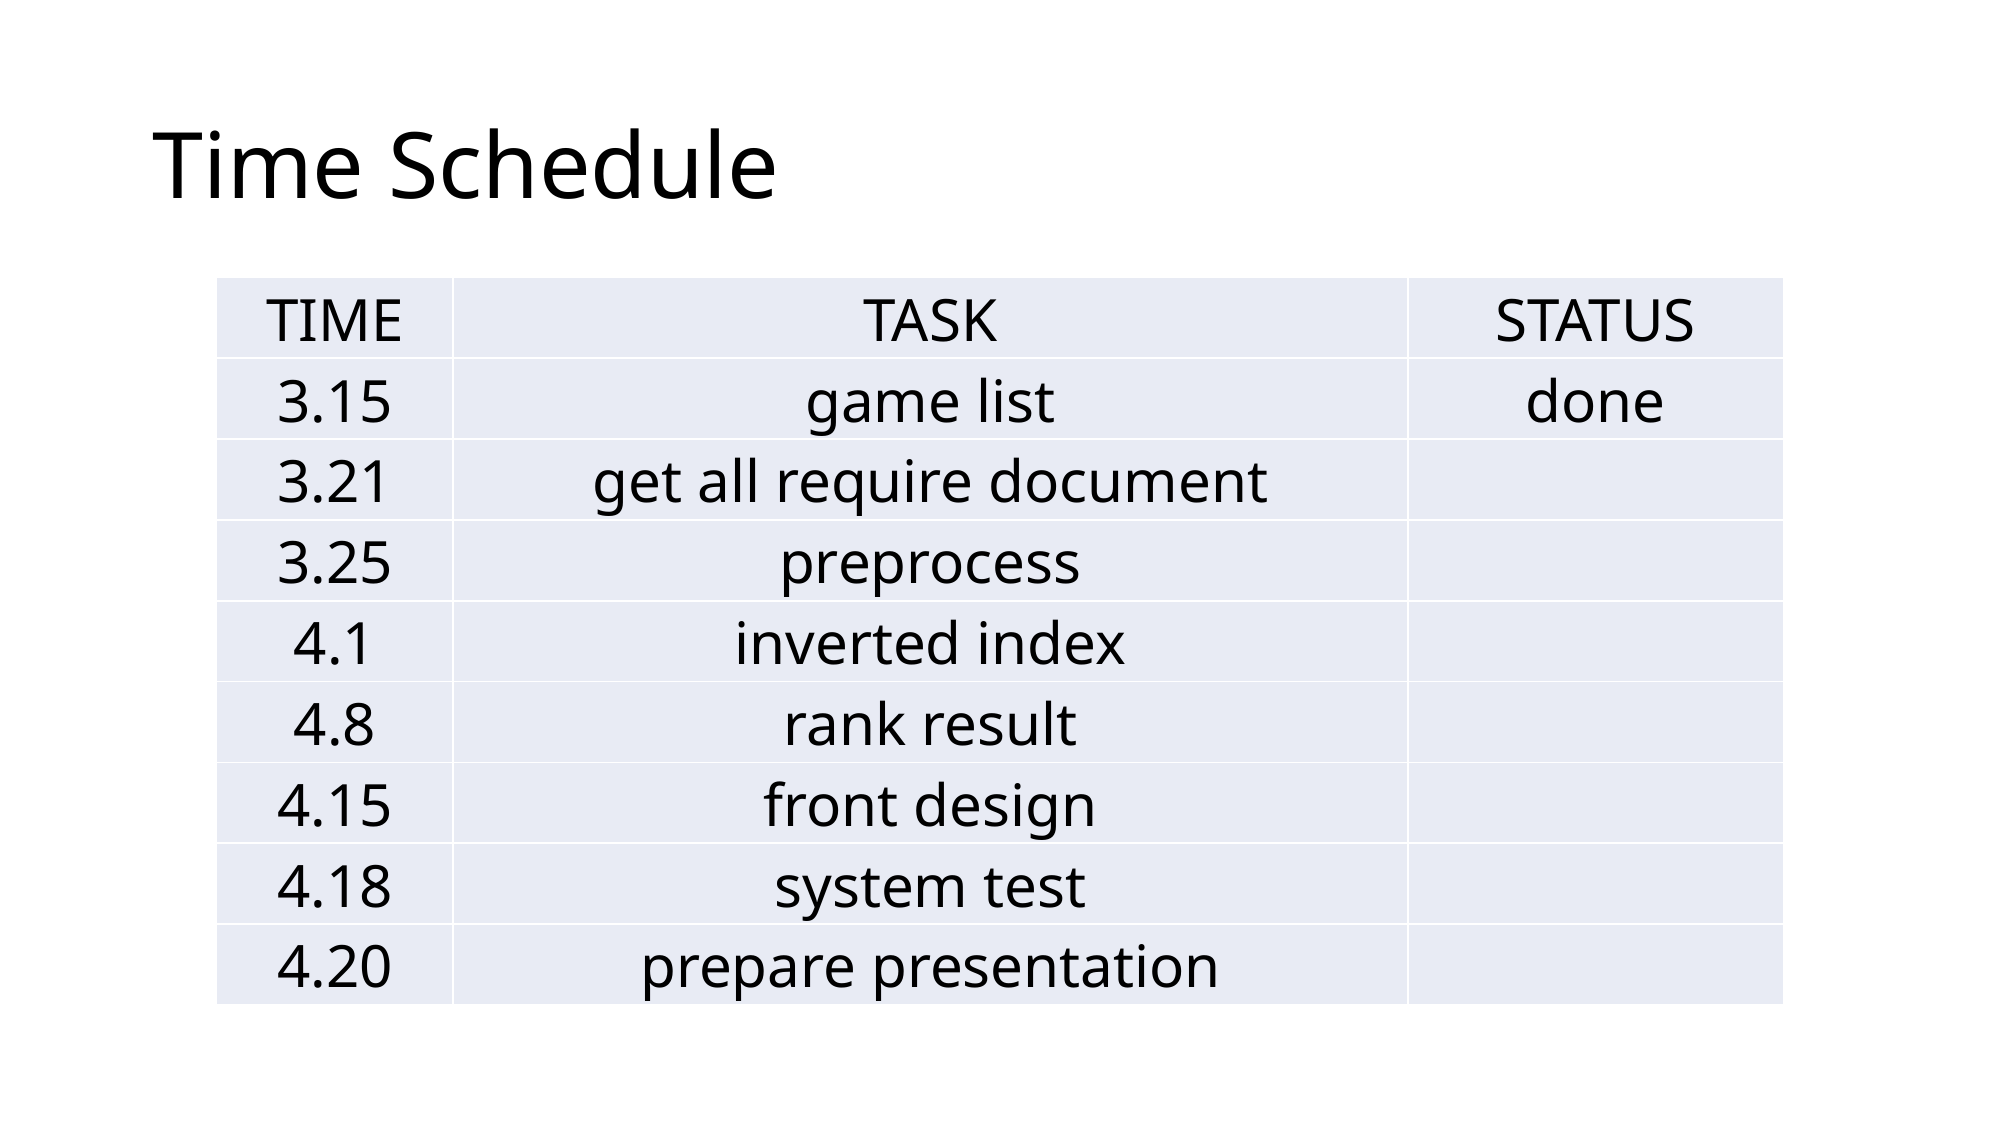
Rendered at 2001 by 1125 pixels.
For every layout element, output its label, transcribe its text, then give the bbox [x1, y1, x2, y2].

table_cell done [1409, 359, 1783, 438]
table_cell preprocess [454, 521, 1407, 600]
table_header TIME [217, 278, 452, 357]
table_cell 4.15 [217, 763, 452, 842]
table_cell [1409, 763, 1783, 842]
table_cell system test [454, 844, 1407, 923]
table_cell [1409, 925, 1783, 1004]
table_cell 3.15 [217, 359, 452, 438]
table_cell [1409, 602, 1783, 681]
table_cell front design [454, 763, 1407, 842]
table_cell 3.21 [217, 440, 452, 519]
table_cell 4.18 [217, 844, 452, 923]
table_cell [1409, 682, 1783, 762]
table_header STATUS [1409, 278, 1783, 357]
table_cell game list [454, 359, 1407, 438]
table_cell prepare presentation [454, 925, 1407, 1004]
table_cell [1409, 844, 1783, 923]
table_cell 4.8 [217, 682, 452, 762]
table_header TASK [454, 278, 1407, 357]
table_cell get all require document [454, 440, 1407, 519]
table_cell inverted index [454, 602, 1407, 681]
table_cell rank result [454, 682, 1407, 762]
table_cell 4.1 [217, 602, 452, 681]
table_cell 3.25 [217, 521, 452, 600]
table_cell [1409, 440, 1783, 519]
title Time Schedule [137, 59, 1863, 278]
table_cell [1409, 521, 1783, 600]
table_cell 4.20 [217, 925, 452, 1004]
